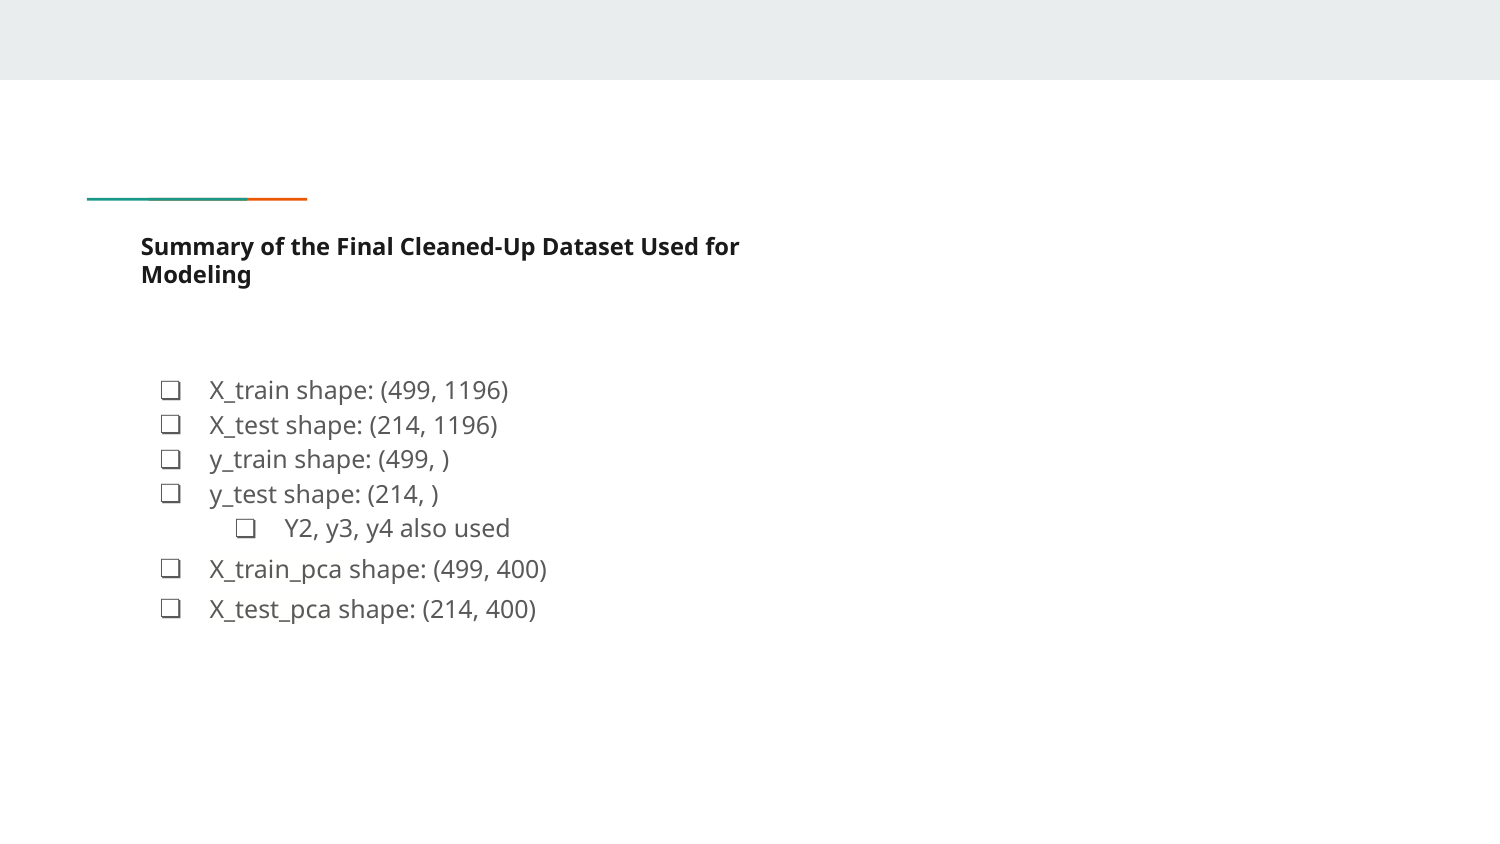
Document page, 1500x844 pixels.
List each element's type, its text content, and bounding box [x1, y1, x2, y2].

list X_train shape: (499, 1196) X_test shape: (214, 1196) y_train shape: (499, ) y_test shape: (214, ) Y2, y3, y4 also used X_train_pca shape: (499, 400) X_test_pca shape: (214, 400) [119, 355, 1381, 712]
title Summary of the Final Cleaned-Up Dataset Used for Modeling [119, 216, 1381, 305]
